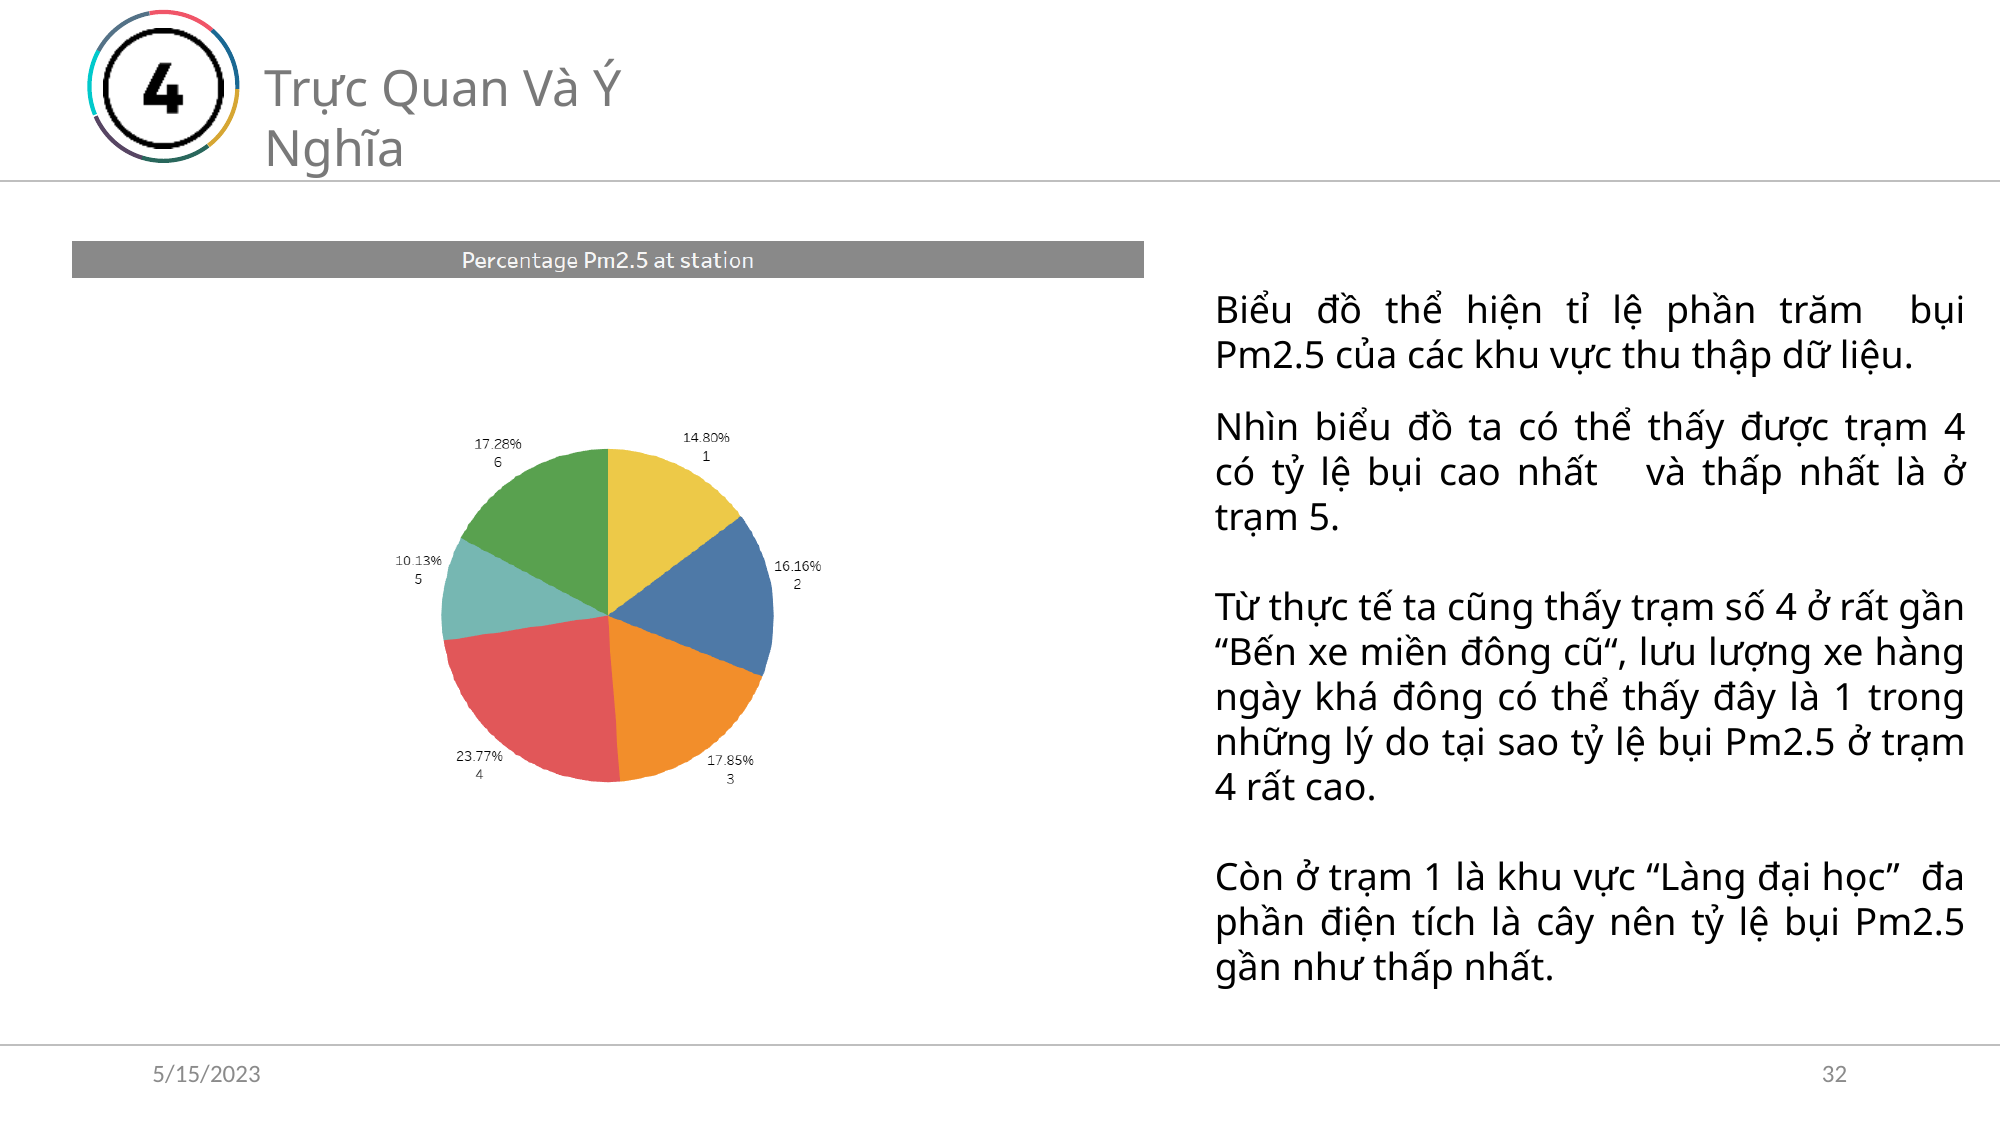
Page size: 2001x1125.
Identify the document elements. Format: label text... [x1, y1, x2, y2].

picture [67, 237, 1146, 954]
picture [103, 28, 224, 149]
slide_number 32 [1412, 1046, 1863, 1103]
text_box Biểu đồ thể hiện tỉ lệ phần trăm bụi Pm2.5 của các khu vực thu thập dữ liệu. [1199, 271, 1982, 388]
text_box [89, 11, 238, 161]
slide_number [137, 1046, 588, 1103]
text_box Nhìn biểu đồ ta có thể thấy được trạm 4 có tỷ lệ bụi cao nhất và thấp nhất là ở trạm 5. Từ thực tế ta cũng thấy trạm số 4 ở rất gần “Bến xe miền đông cũ“, lưu lượng xe hàng ngày khá đông có thể thấy đây là 1 trong những lý do tại sao tỷ lệ bụi Pm2.5 ở trạm 4 rất cao. Còn ở trạm 1 là khu vực “Làng đại học” đa phần điện tích là cây nên tỷ lệ bụi Pm2.5 gần như thấp nhất. [1199, 388, 1982, 1004]
text_box Trực Quan Và Ý Nghĩa [249, 49, 772, 180]
